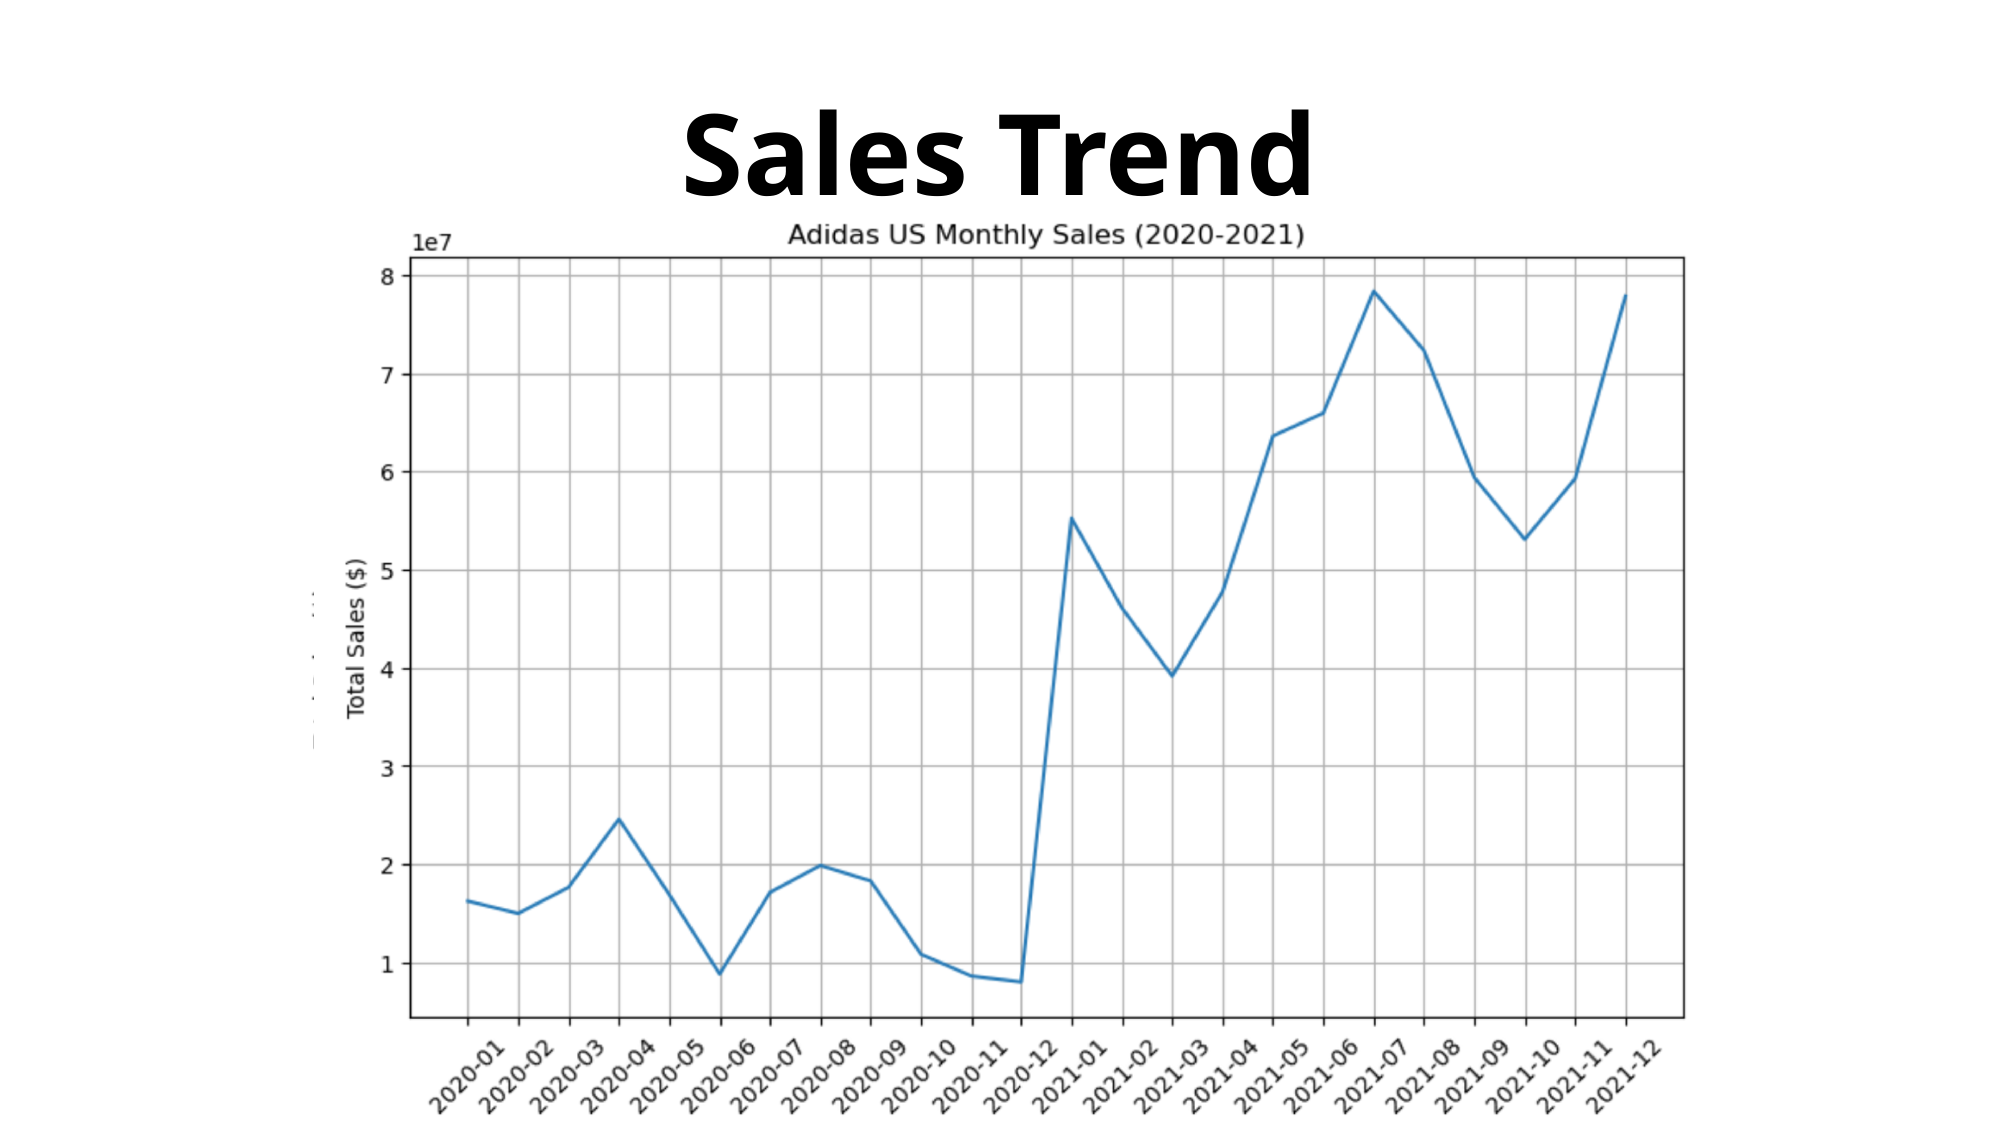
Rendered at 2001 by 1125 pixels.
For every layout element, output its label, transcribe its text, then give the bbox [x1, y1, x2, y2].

title Sales Trend [137, 50, 1863, 268]
picture [293, 221, 1728, 1125]
